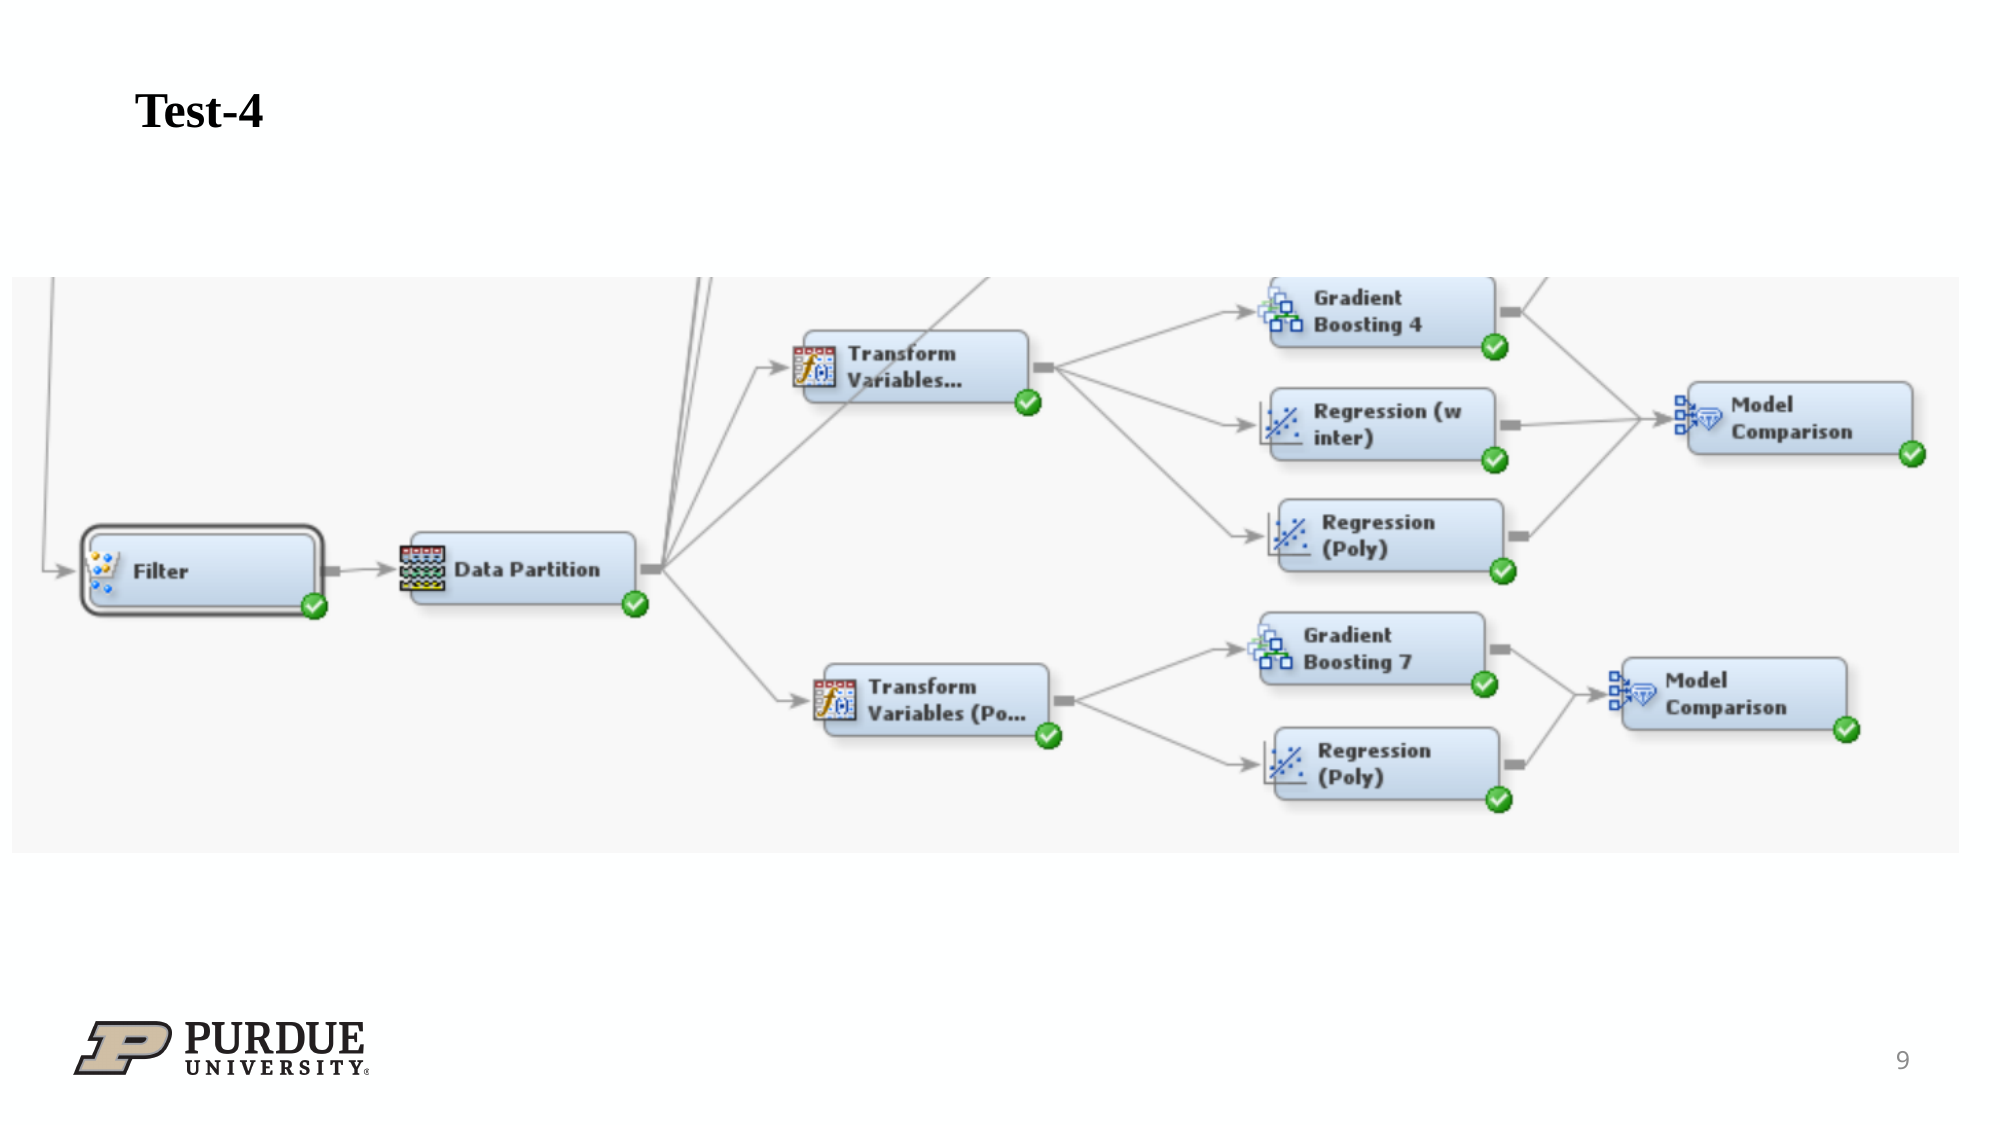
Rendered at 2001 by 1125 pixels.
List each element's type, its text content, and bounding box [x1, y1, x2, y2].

picture [12, 277, 1959, 853]
slide_number 9 [1744, 1031, 1925, 1092]
text_box Test-4 [120, 70, 629, 146]
